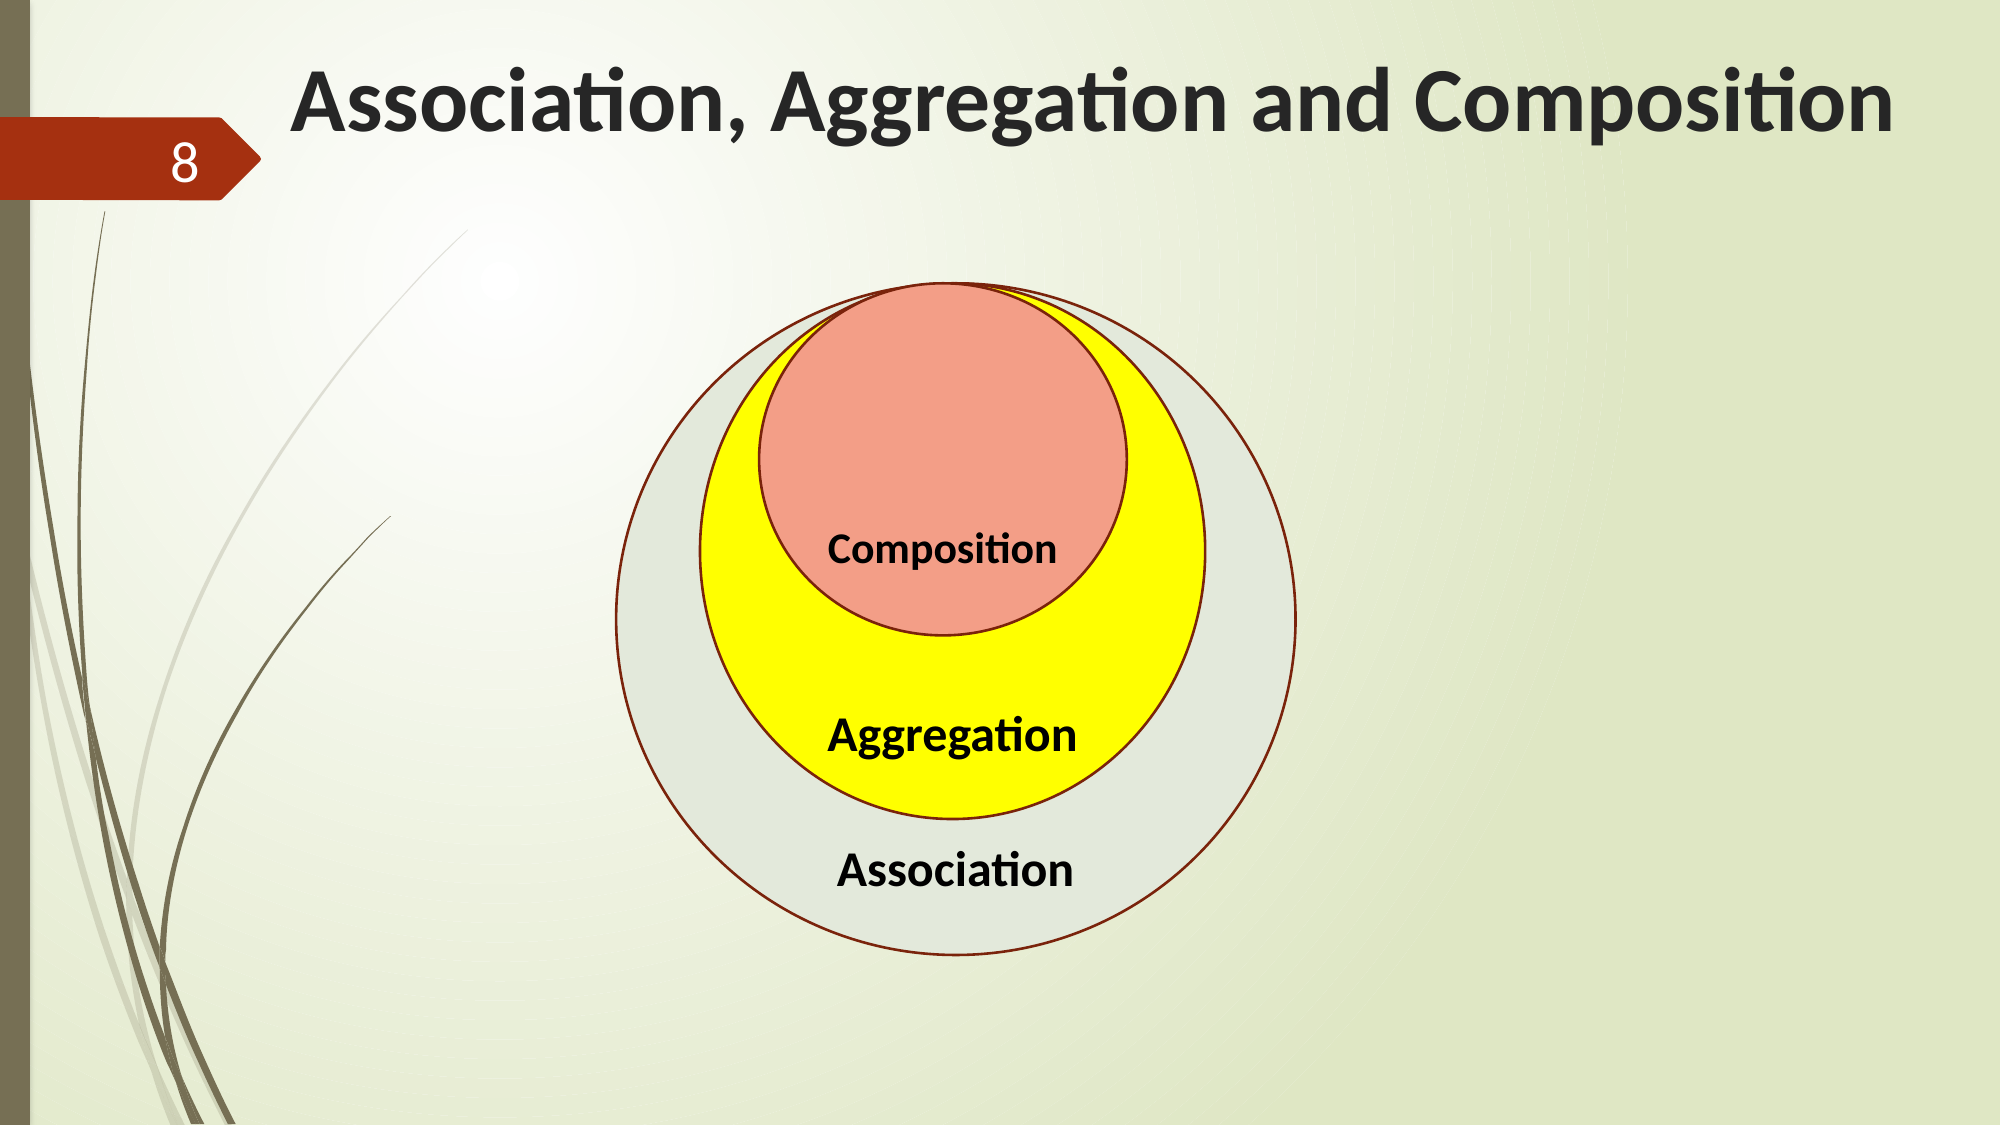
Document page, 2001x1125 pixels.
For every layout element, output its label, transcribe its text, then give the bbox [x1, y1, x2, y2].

text_box Association [614, 283, 1297, 957]
text_box Composition [757, 281, 1129, 637]
slide_number 8 [87, 129, 216, 190]
title Association, Aggregation and Composition [275, 32, 1956, 170]
text_box Aggregation [698, 282, 1207, 821]
